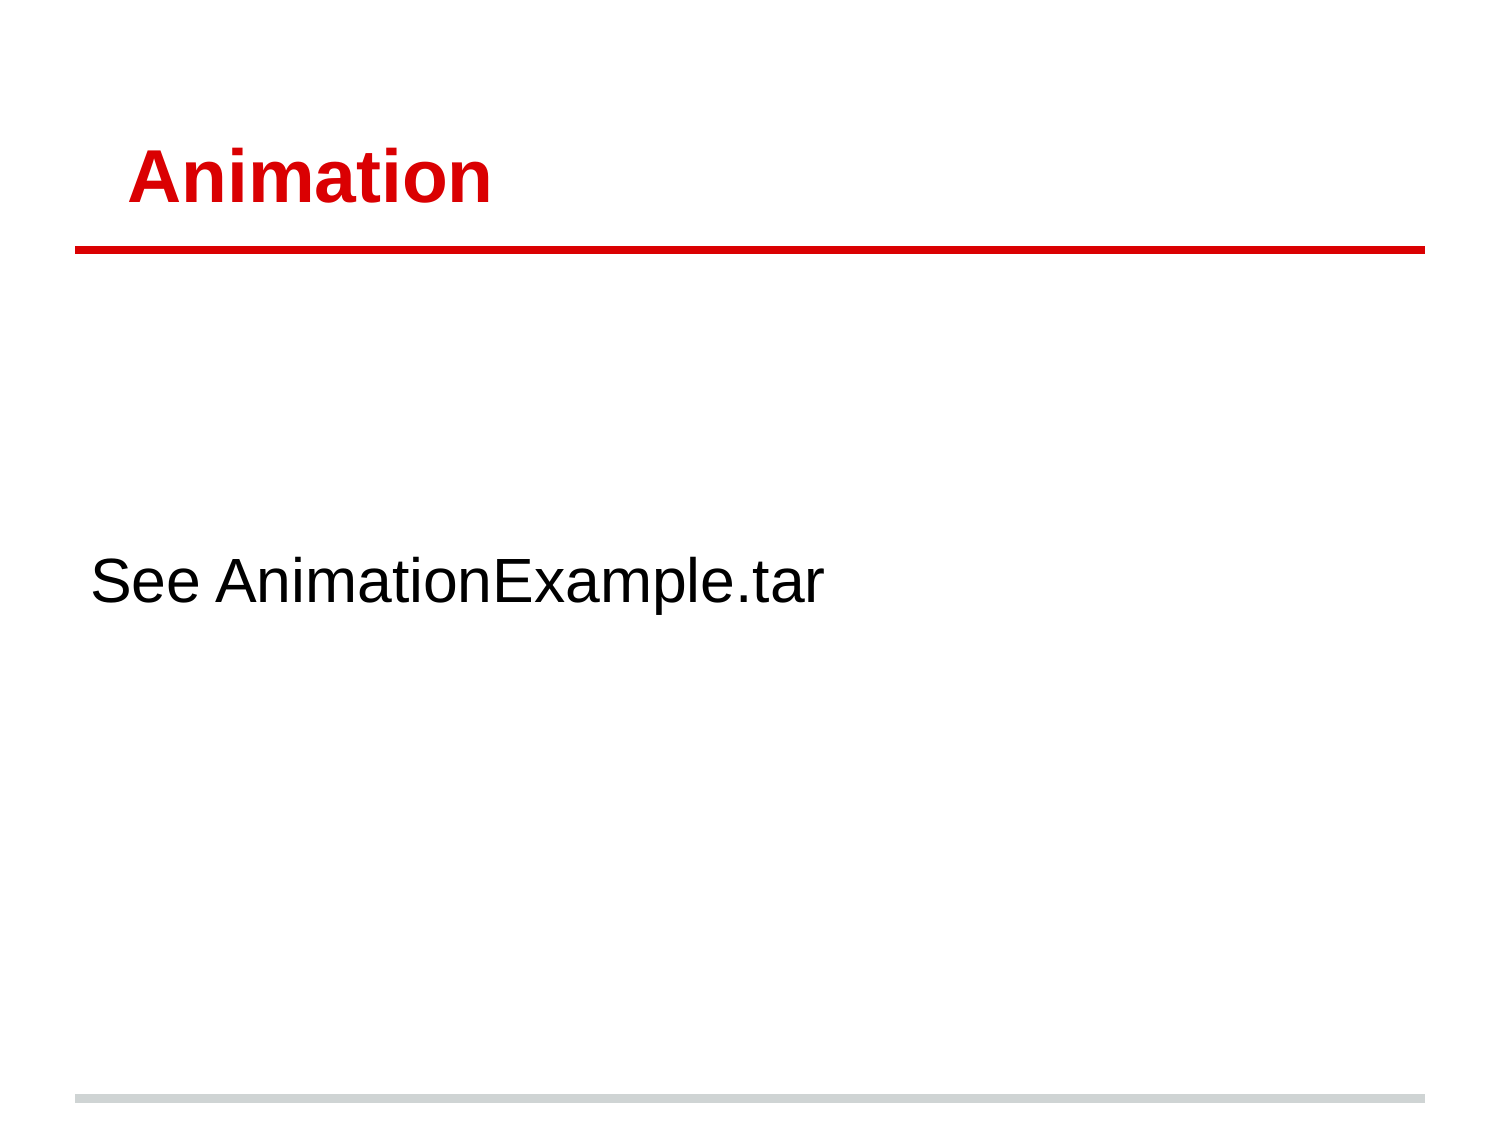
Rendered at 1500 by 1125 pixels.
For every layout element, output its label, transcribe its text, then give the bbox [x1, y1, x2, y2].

list See AnimationExample.tar [75, 262, 1425, 1078]
title Animation [75, 45, 1425, 233]
